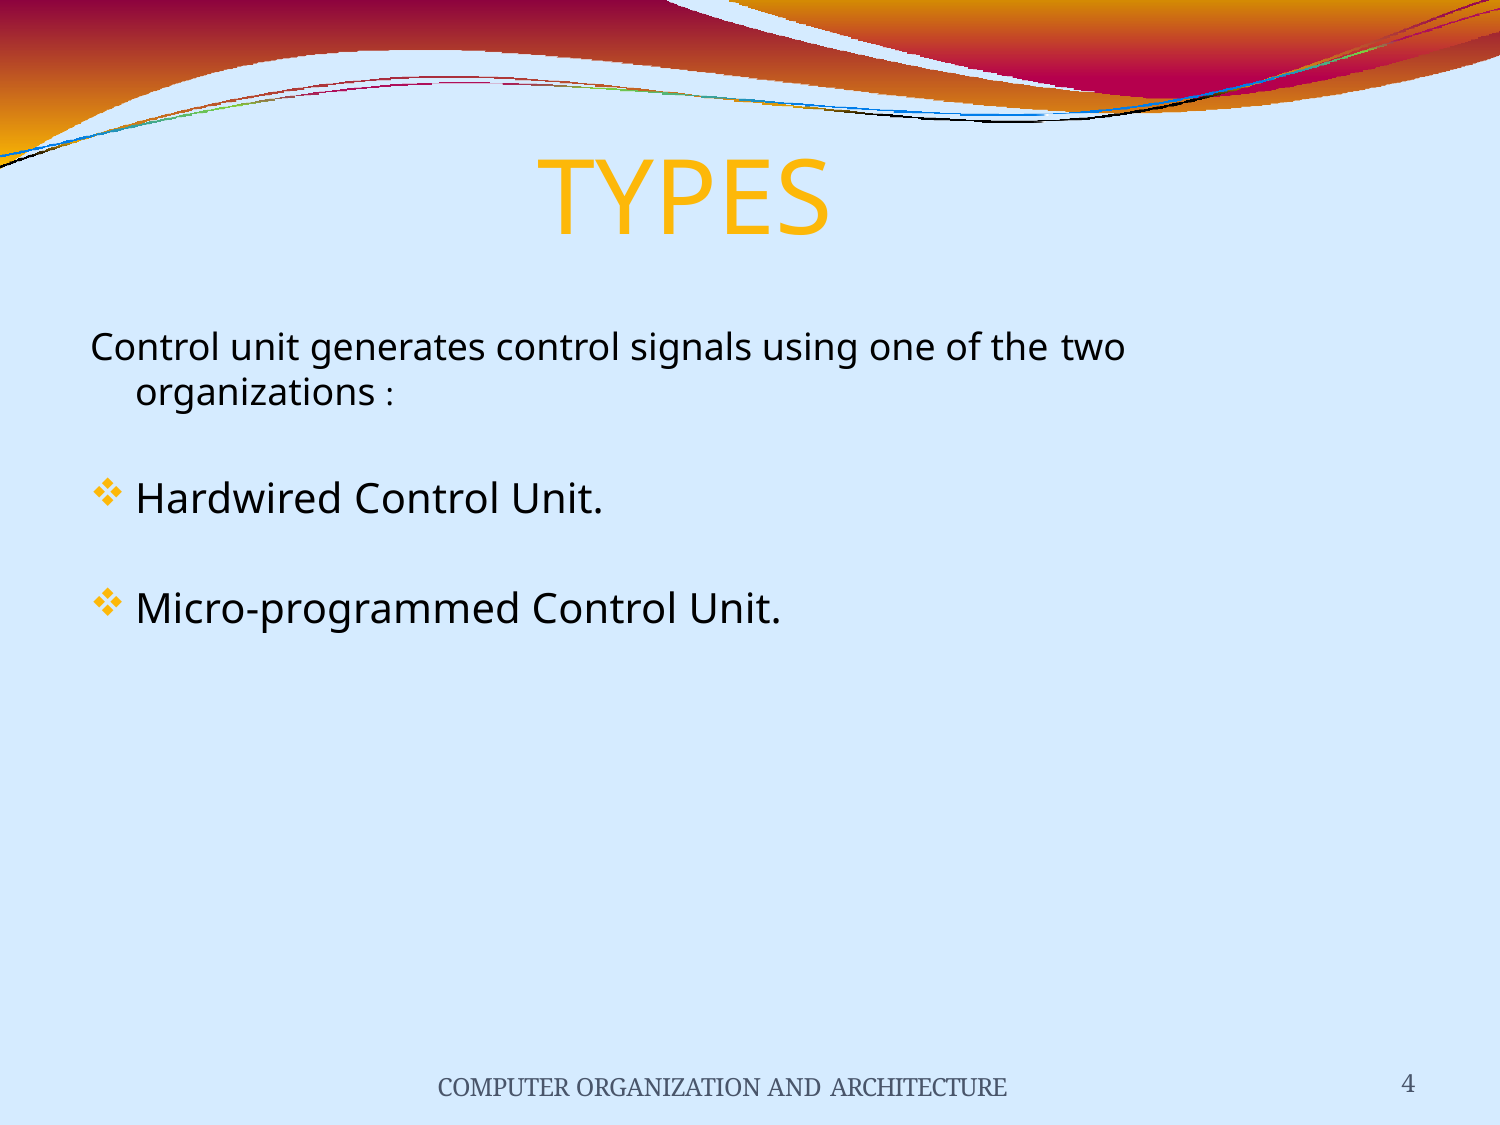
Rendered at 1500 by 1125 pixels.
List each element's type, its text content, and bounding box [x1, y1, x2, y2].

title TYPES [535, 128, 922, 319]
slide_number COMPUTER ORGANIZATION AND ARCHITECTURE [435, 1075, 1025, 1125]
slide_number 4 [1393, 1075, 1432, 1125]
text_box Control unit generates control signals using one of the two organizations : Hardwired Control Unit. Micro-programmed Control Unit. [87, 320, 1304, 632]
picture [0, 0, 1500, 169]
